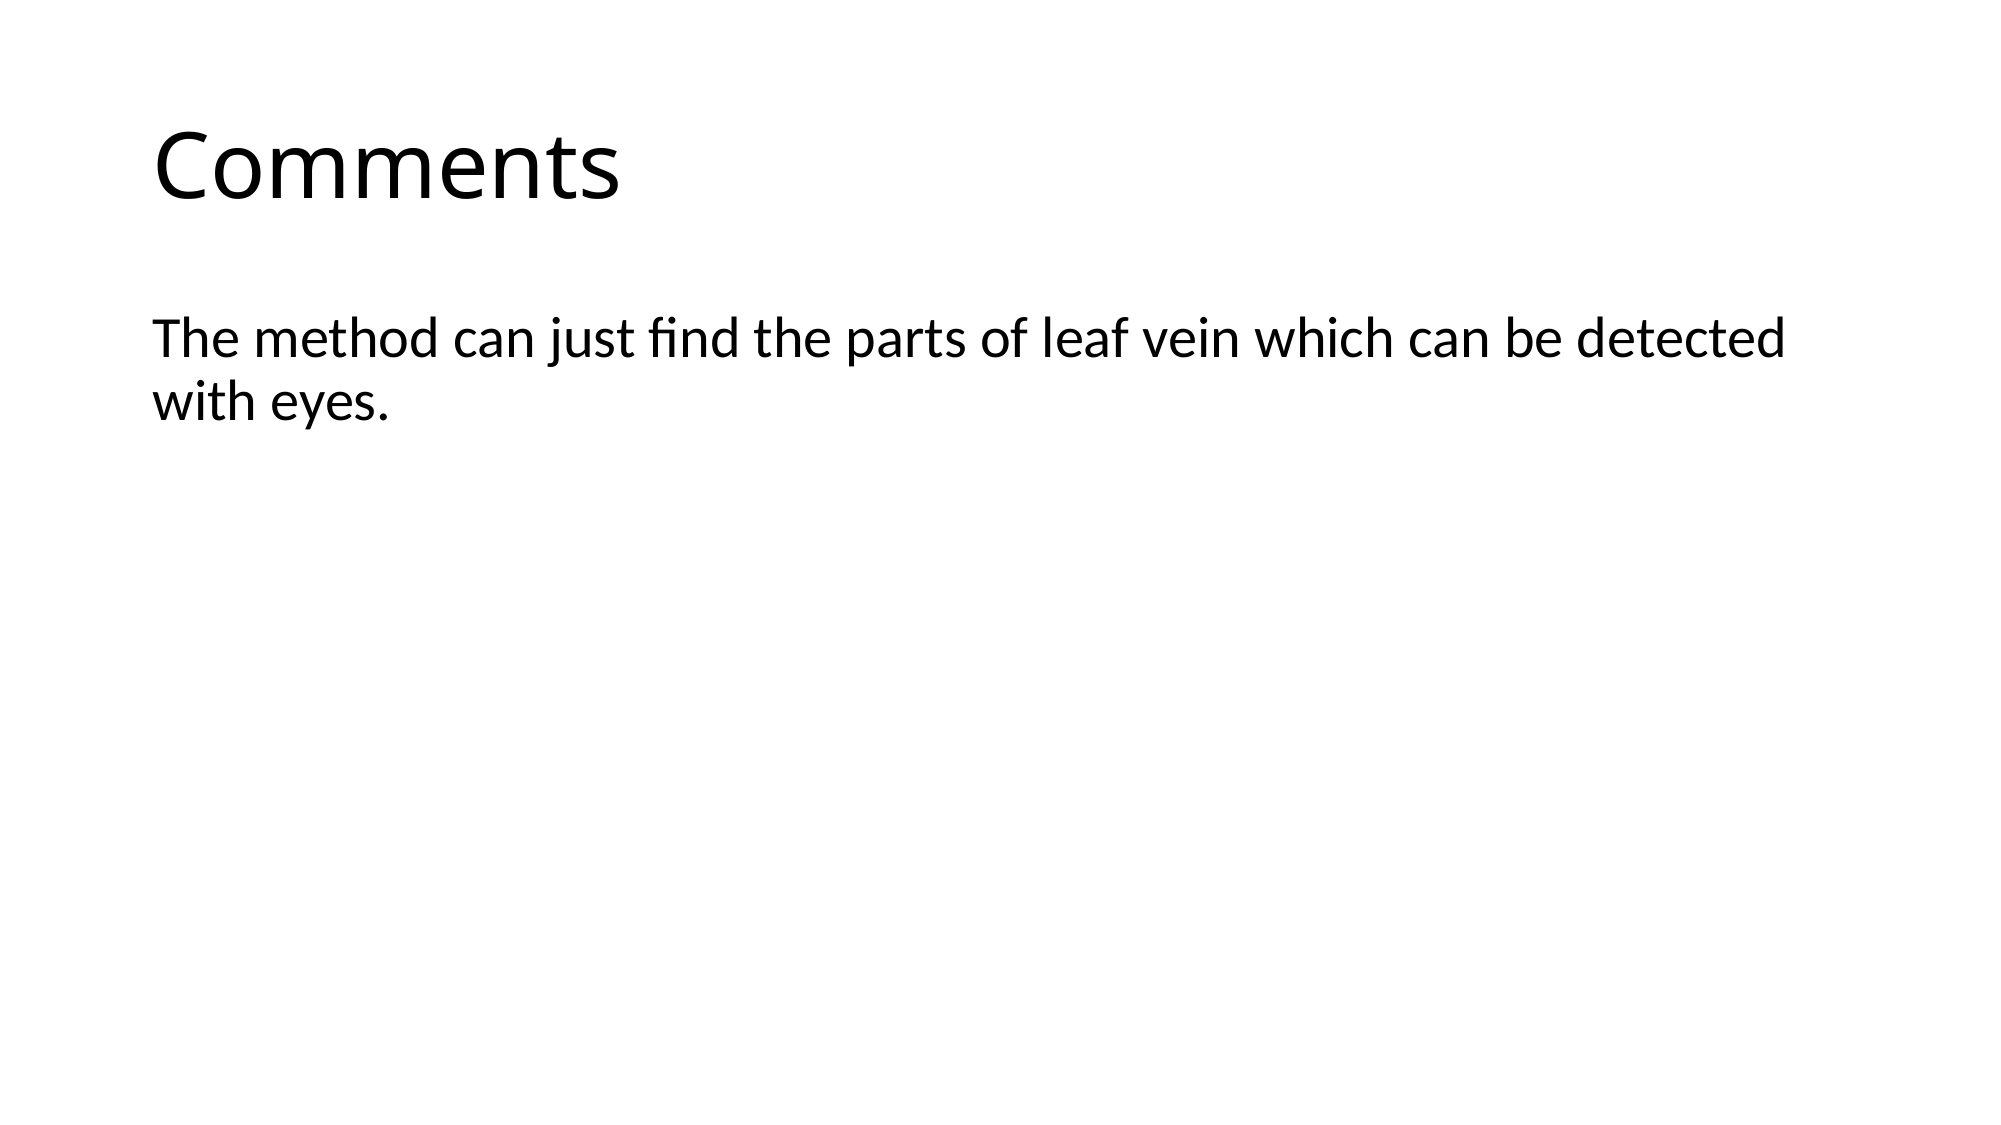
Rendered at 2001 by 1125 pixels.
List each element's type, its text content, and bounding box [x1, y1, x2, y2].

list The method can just find the parts of leaf vein which can be detected with eyes. [137, 299, 1863, 1014]
title Comments [137, 59, 1863, 278]
